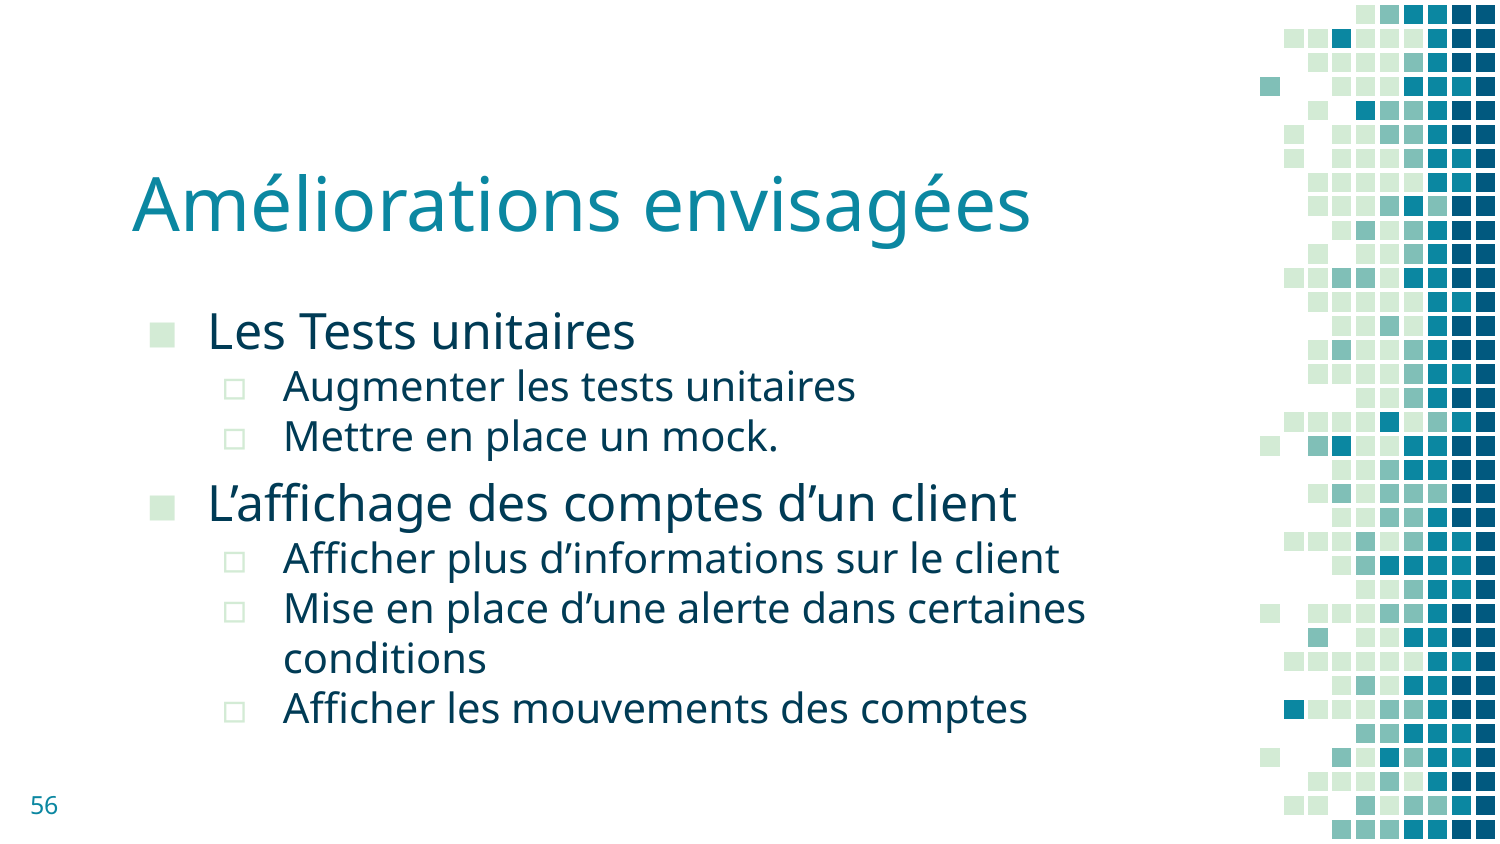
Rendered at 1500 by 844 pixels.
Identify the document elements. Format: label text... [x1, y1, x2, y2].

slide_number 56 [15, 774, 105, 839]
list Les Tests unitaires Augmenter les tests unitaires Mettre en place un mock. L’affichage des comptes d’un client Afficher plus d’informations sur le client Mise en place d’une alerte dans certaines conditions Afficher les mouvements des comptes [117, 284, 1227, 758]
title Améliorations envisagées [117, 121, 1227, 262]
